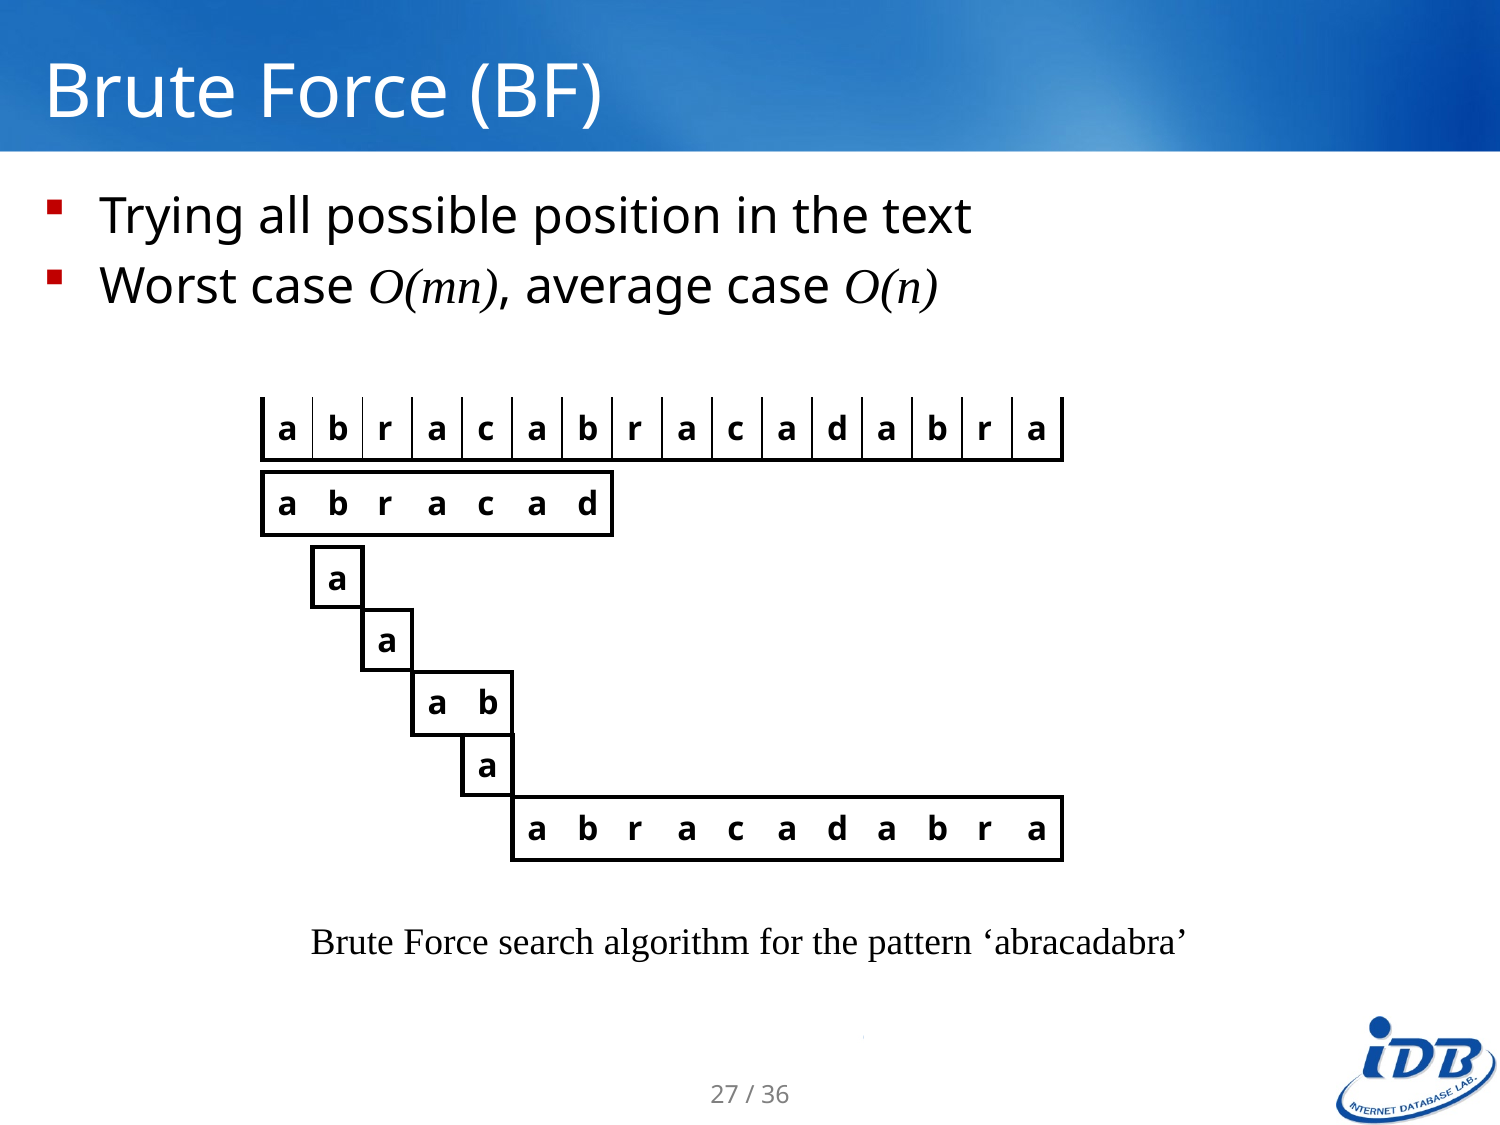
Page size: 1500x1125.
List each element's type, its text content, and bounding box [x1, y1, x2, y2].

table_header b [912, 799, 962, 858]
table_header a [415, 674, 462, 733]
table_header a [663, 397, 711, 458]
table_header b [462, 674, 510, 733]
text_box Brute Force search algorithm for the pattern ‘abracadabra’ [295, 910, 1205, 970]
table_header b [312, 474, 362, 533]
table_header r [612, 799, 662, 858]
table_header c [712, 799, 762, 858]
table_header a [265, 474, 312, 533]
table_header a [265, 397, 312, 458]
table_header r [613, 397, 661, 458]
table_header b [562, 799, 612, 858]
slide_number 27 / 36 [688, 1078, 812, 1114]
table_header d [812, 799, 862, 858]
table_header a [662, 799, 712, 858]
table_header a [1013, 397, 1060, 458]
table_header a [512, 474, 562, 533]
table_header b [913, 397, 961, 458]
list Trying all possible position in the text Worst case O(mn), average case O(n) [28, 175, 1472, 1067]
table_header r [363, 397, 411, 458]
table_header c [462, 474, 512, 533]
picture [0, 0, 1500, 1125]
table_header a [762, 799, 812, 858]
table_header d [562, 474, 610, 533]
table_header a [412, 474, 462, 533]
table_header d [813, 397, 861, 458]
title Brute Force (BF) [28, 23, 1472, 153]
table_header a [763, 397, 811, 458]
table_header a [862, 799, 912, 858]
table_header r [362, 474, 412, 533]
table_header a [315, 549, 360, 605]
table_header a [365, 612, 410, 668]
table_header b [563, 397, 611, 458]
table_header r [962, 799, 1012, 858]
table_header r [963, 397, 1011, 458]
table_header a [413, 397, 461, 458]
table_header a [863, 397, 911, 458]
table_header c [463, 397, 511, 458]
table_header a [465, 737, 510, 793]
table_header b [313, 397, 362, 458]
table_header a [515, 799, 562, 858]
table_header a [1012, 799, 1060, 858]
table_header a [513, 397, 561, 458]
table_header c [713, 397, 761, 458]
